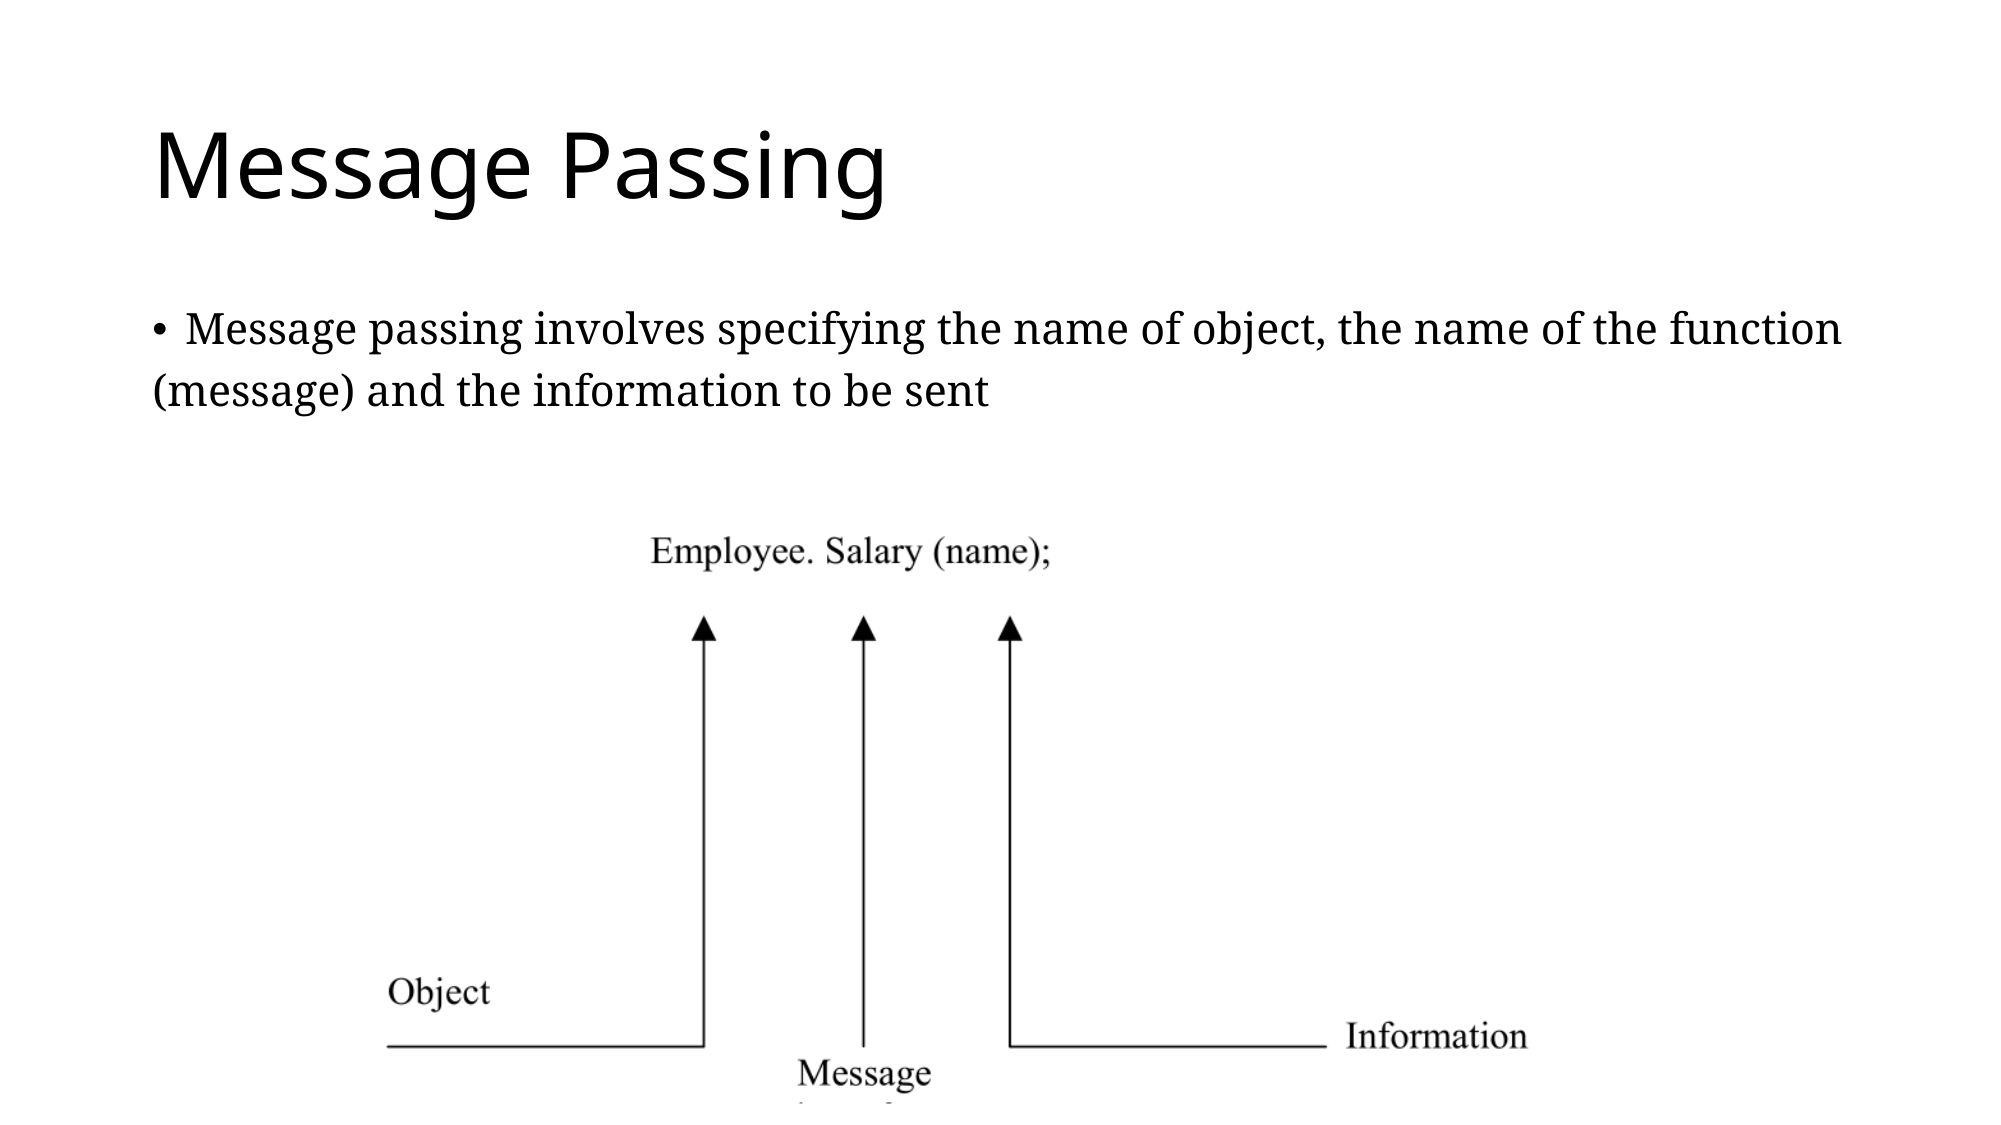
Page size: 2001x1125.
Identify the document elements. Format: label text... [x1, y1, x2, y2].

list Message passing involves specifying the name of object, the name of the function (message) and the information to be sent [137, 299, 1863, 427]
title Message Passing [137, 59, 1863, 278]
picture [274, 521, 1534, 1106]
